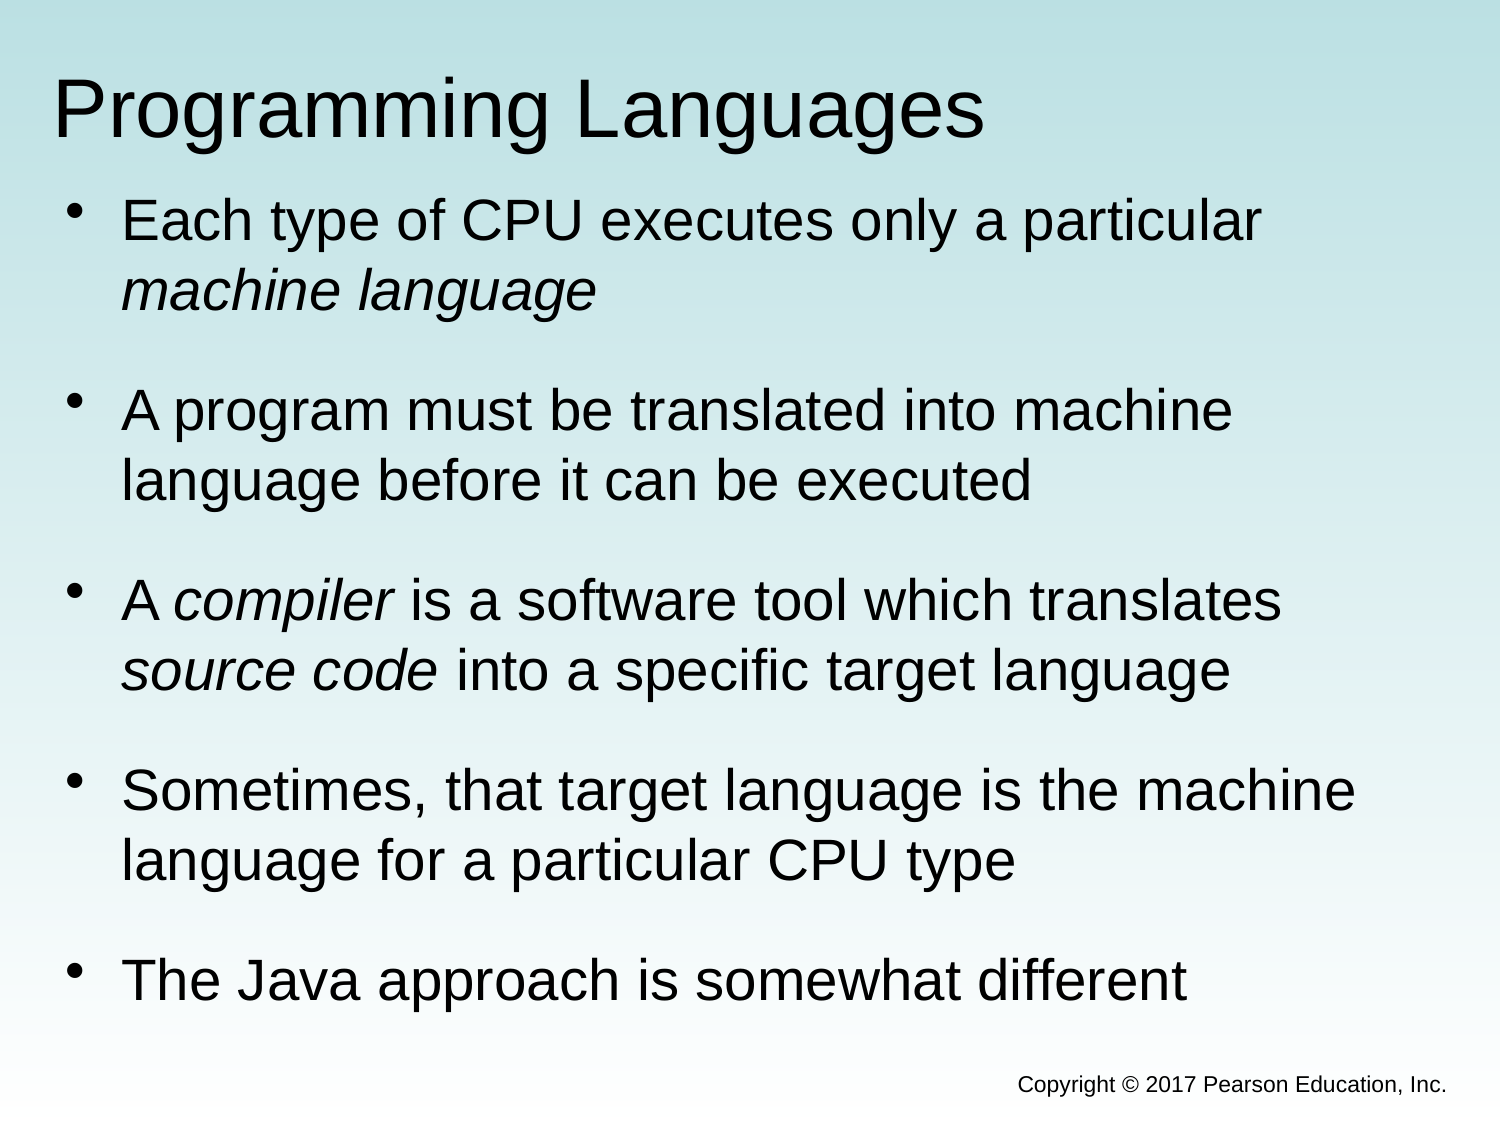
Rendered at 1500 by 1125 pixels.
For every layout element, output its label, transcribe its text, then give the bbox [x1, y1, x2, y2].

list Each type of CPU executes only a particular machine language A program must be translated into machine language before it can be executed A compiler is a software tool which translates source code into a specific target language Sometimes, that target language is the machine language for a particular CPU type The Java approach is somewhat different [50, 174, 1463, 1088]
title Programming Languages [37, 45, 1463, 163]
footer Copyright © 2017 Pearson Education, Inc. [549, 1062, 1463, 1114]
